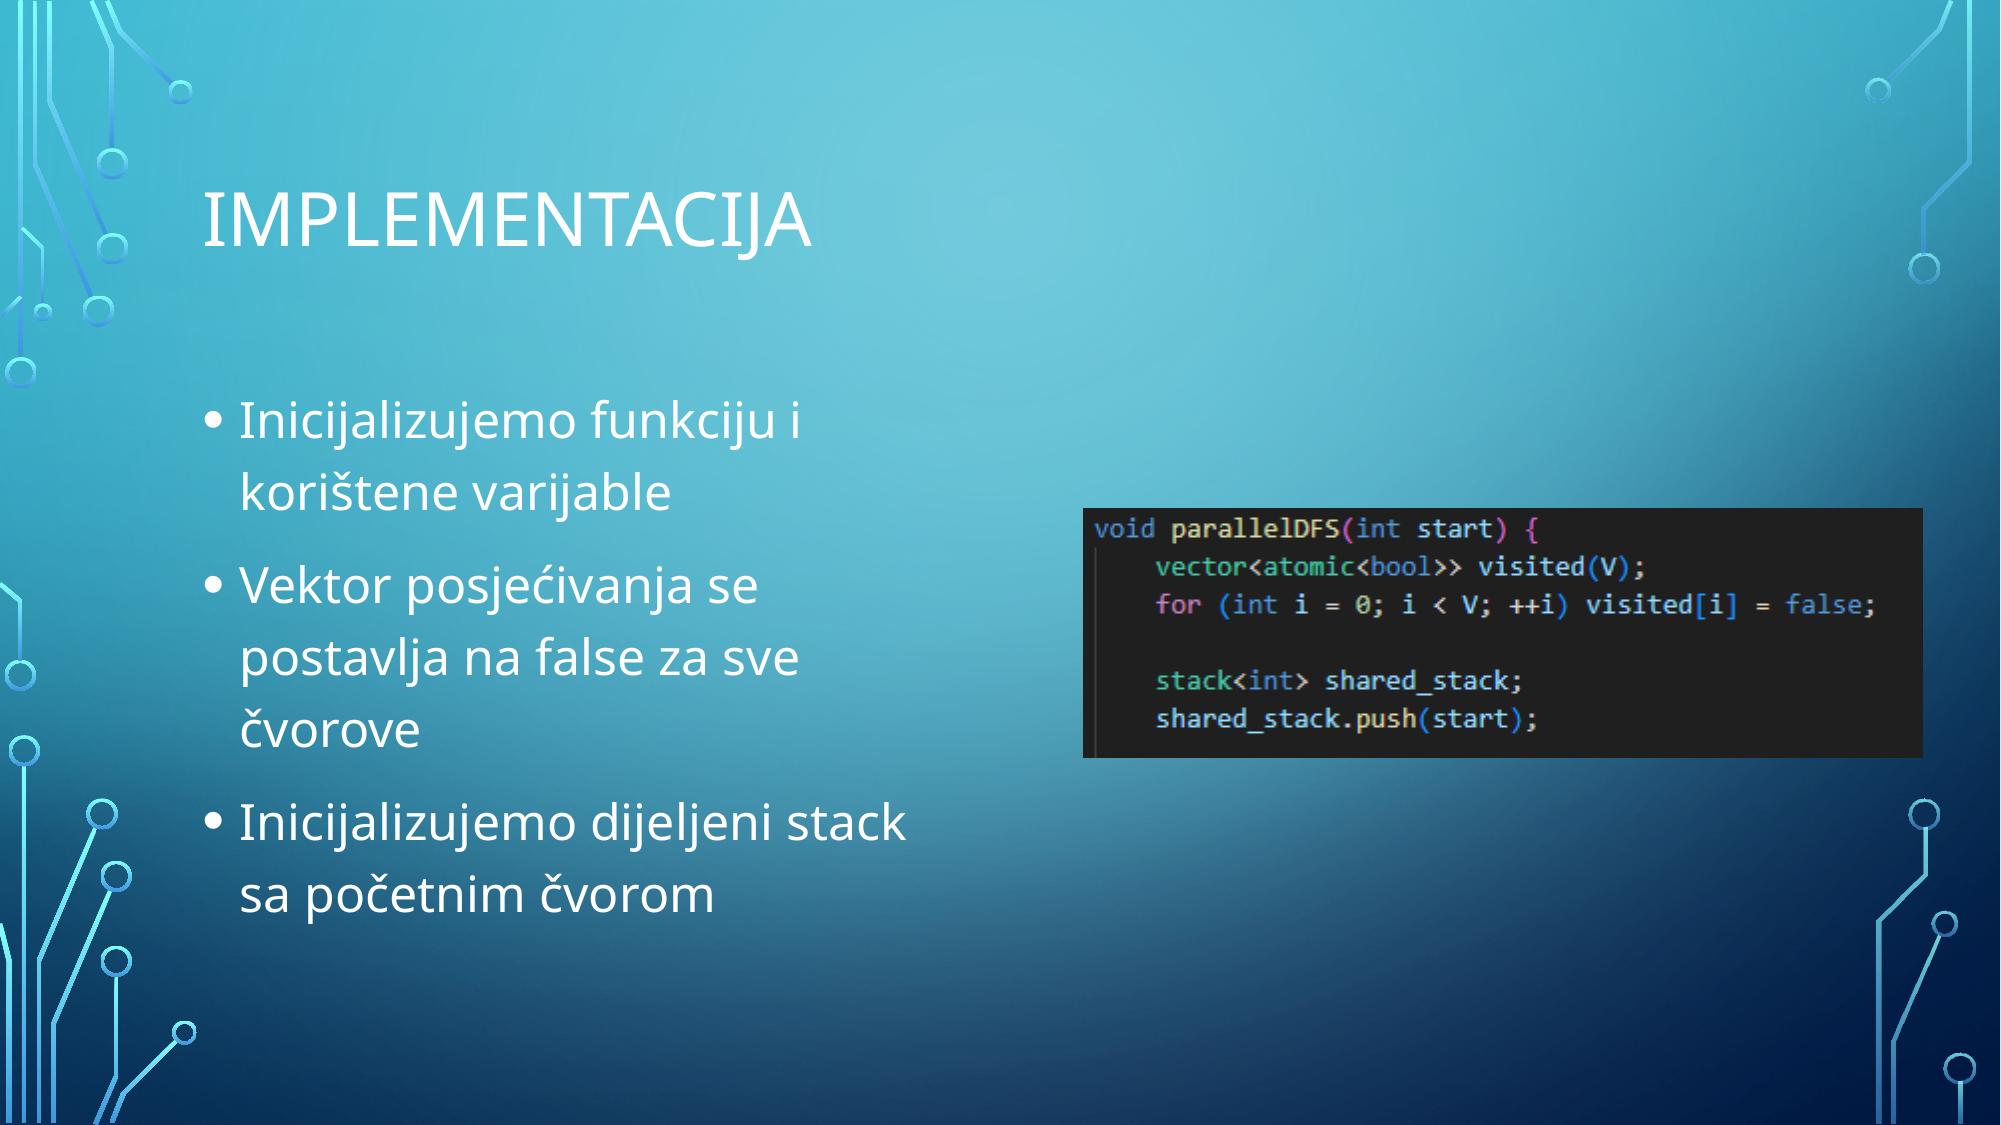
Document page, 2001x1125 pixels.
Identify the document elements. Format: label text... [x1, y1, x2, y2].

title IMPLEMENTACIJA [187, 101, 1813, 344]
list Inicijalizujemo funkciju i korištene varijable Vektor posjećivanja se postavlja na false za sve čvorove Inicijalizujemo dijeljeni stack sa početnim čvorom [187, 369, 988, 950]
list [1083, 507, 1923, 758]
